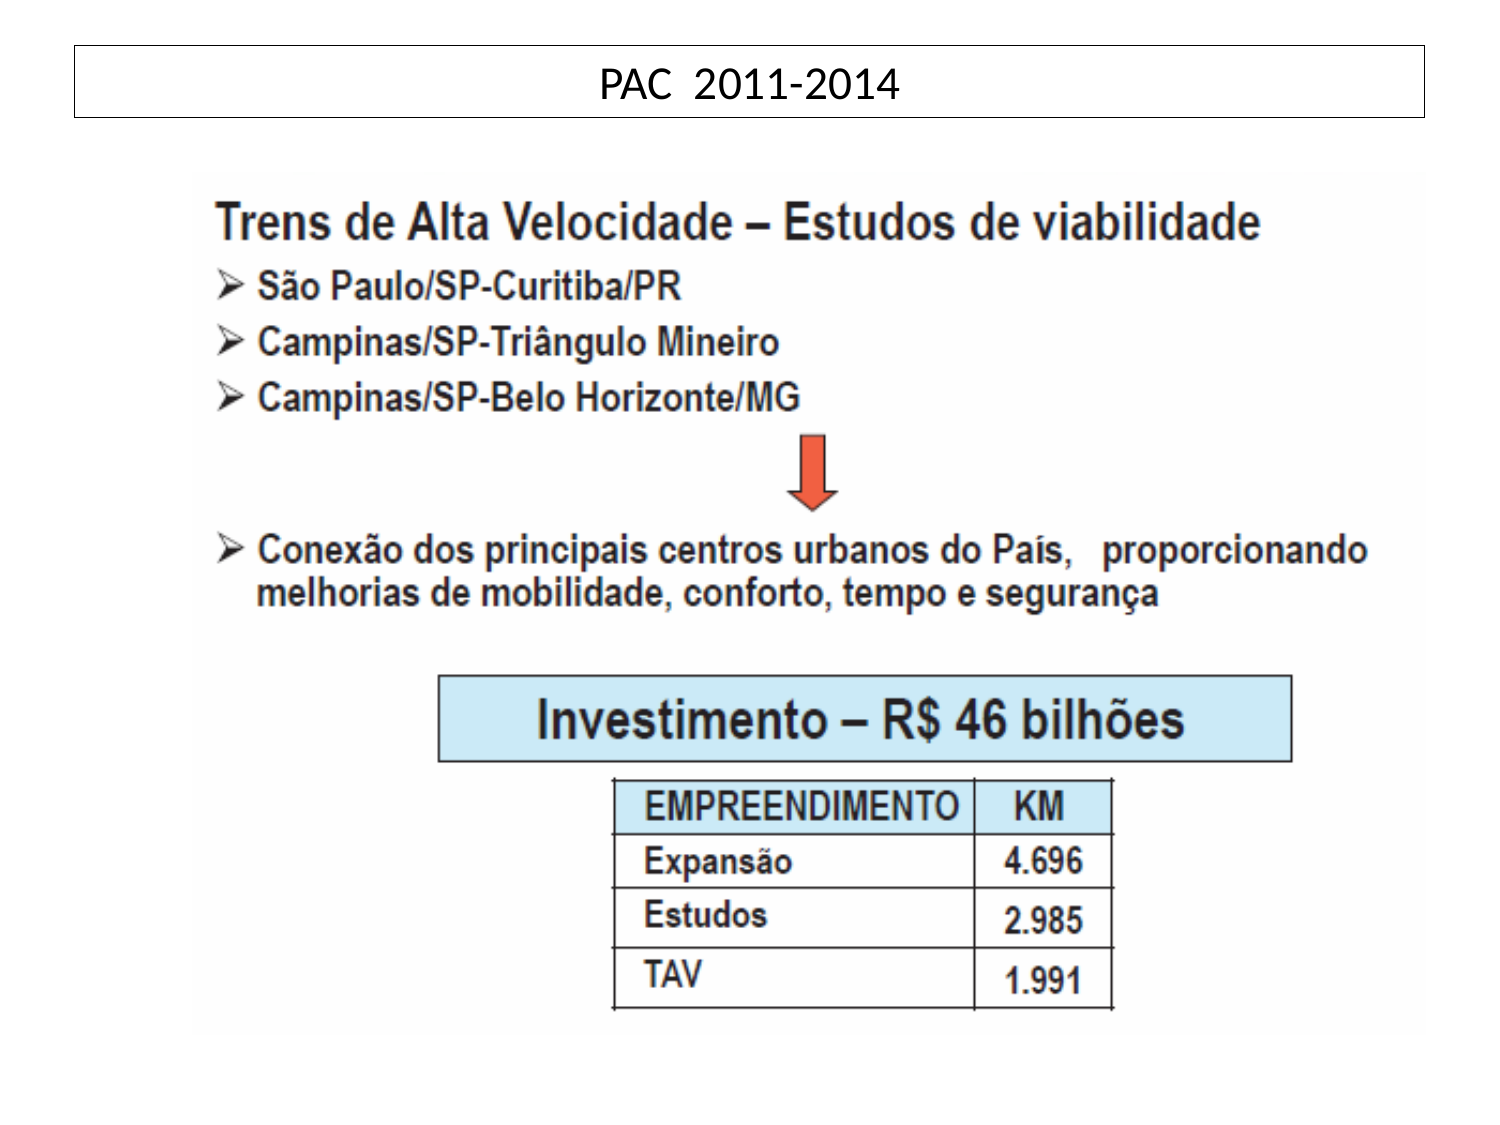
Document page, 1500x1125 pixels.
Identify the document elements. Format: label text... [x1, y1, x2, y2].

picture [192, 172, 1426, 1036]
text_box PAC 2011-2014 [74, 45, 1425, 118]
